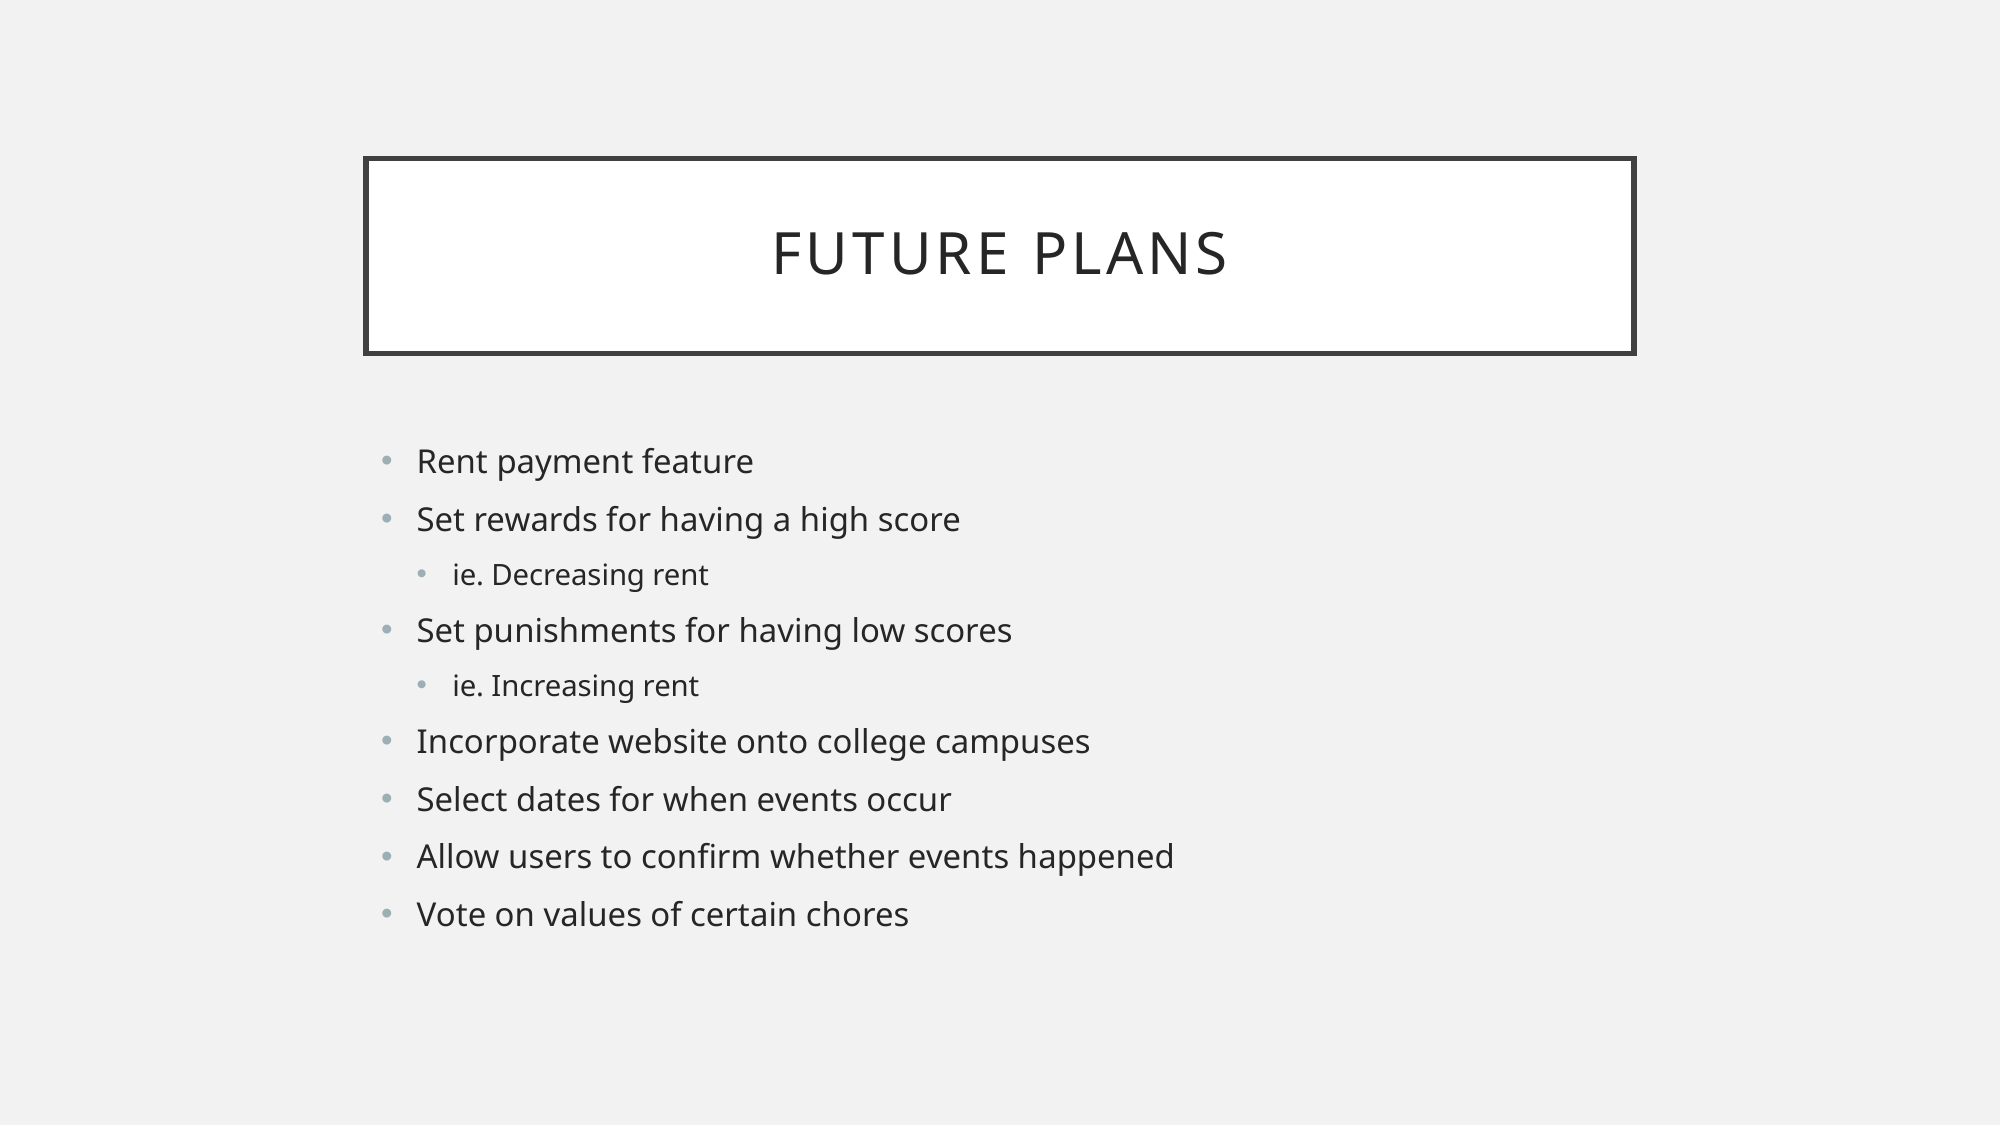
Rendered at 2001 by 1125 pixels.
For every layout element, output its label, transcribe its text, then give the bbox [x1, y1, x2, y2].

title Future plans [363, 156, 1637, 356]
list Rent payment feature Set rewards for having a high score ie. Decreasing rent Set punishments for having low scores ie. Increasing rent Incorporate website onto college campuses Select dates for when events occur Allow users to confirm whether events happened Vote on values of certain chores [366, 432, 1634, 942]
